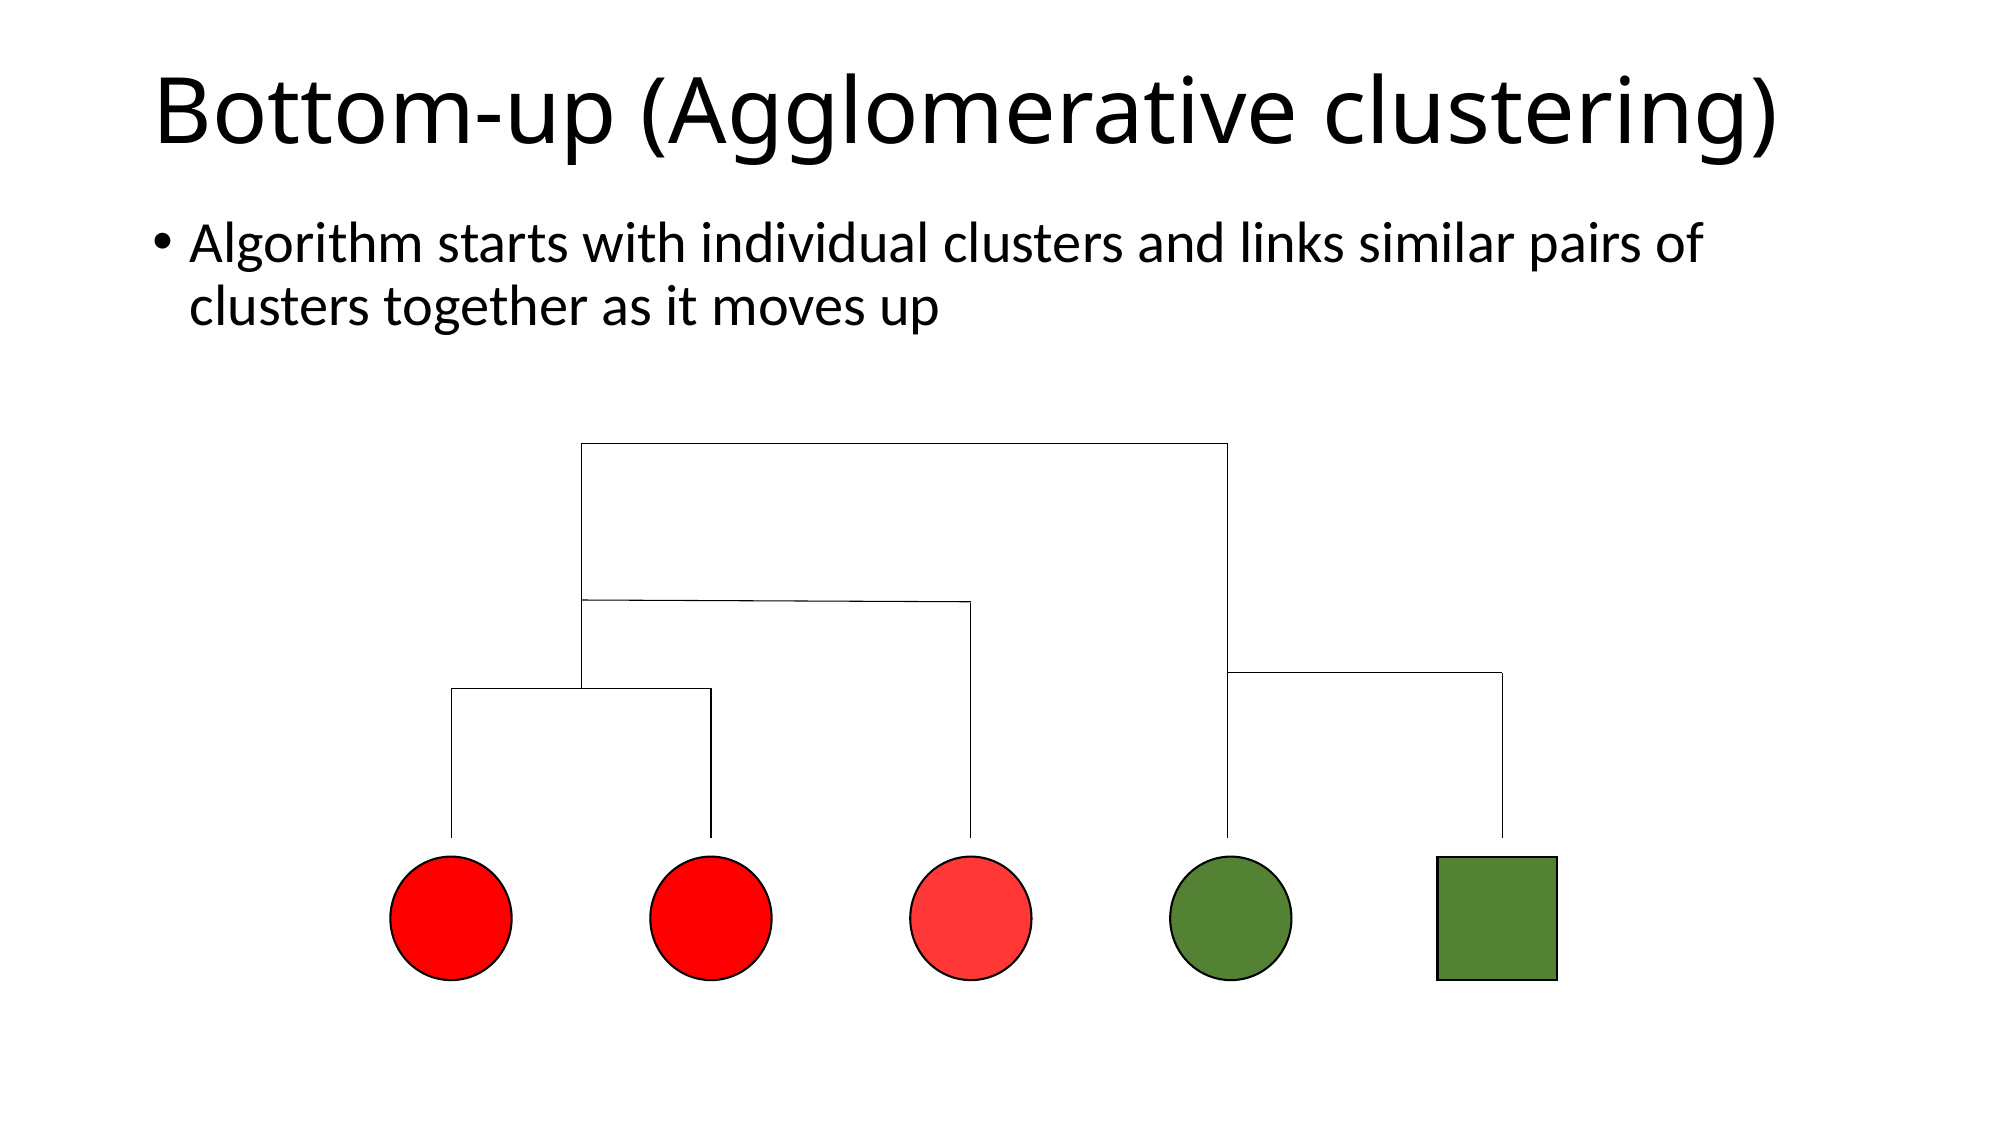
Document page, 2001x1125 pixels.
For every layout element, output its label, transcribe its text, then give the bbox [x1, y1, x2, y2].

text_box [909, 855, 1033, 982]
text_box [1436, 856, 1558, 981]
text_box [649, 855, 773, 982]
text_box [389, 855, 513, 982]
title Bottom-up (Agglomerative clustering) [137, 59, 1863, 204]
list Algorithm starts with individual clusters and links similar pairs of clusters together as it moves up [137, 204, 1863, 919]
text_box [1169, 855, 1293, 982]
